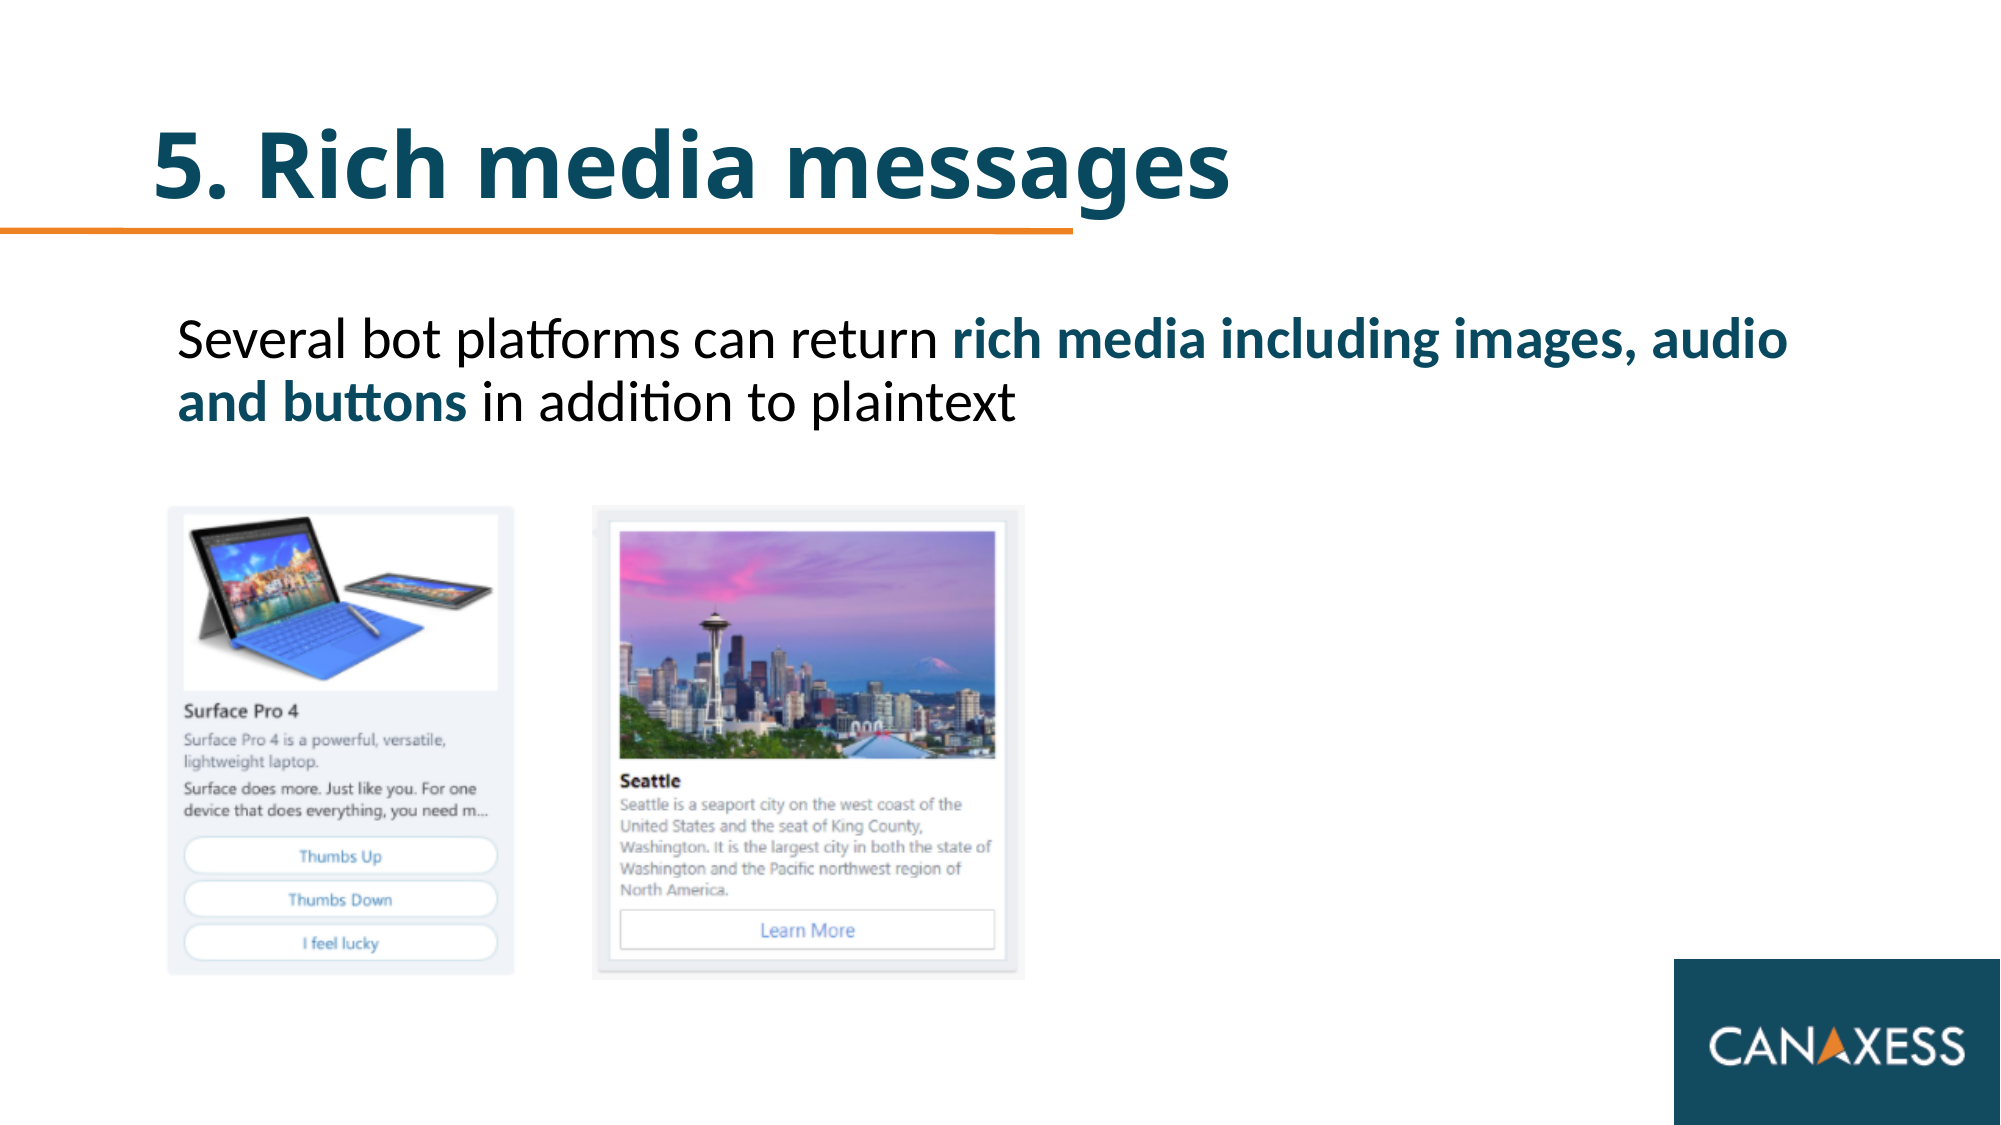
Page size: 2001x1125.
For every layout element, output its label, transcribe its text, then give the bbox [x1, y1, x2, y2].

picture [1674, 959, 2000, 1125]
picture [592, 505, 1025, 980]
list Several bot platforms can return rich media including images, audio and buttons in addition to plaintext [162, 301, 1888, 1015]
picture [162, 500, 525, 985]
title 5. Rich media messages [137, 59, 1863, 278]
